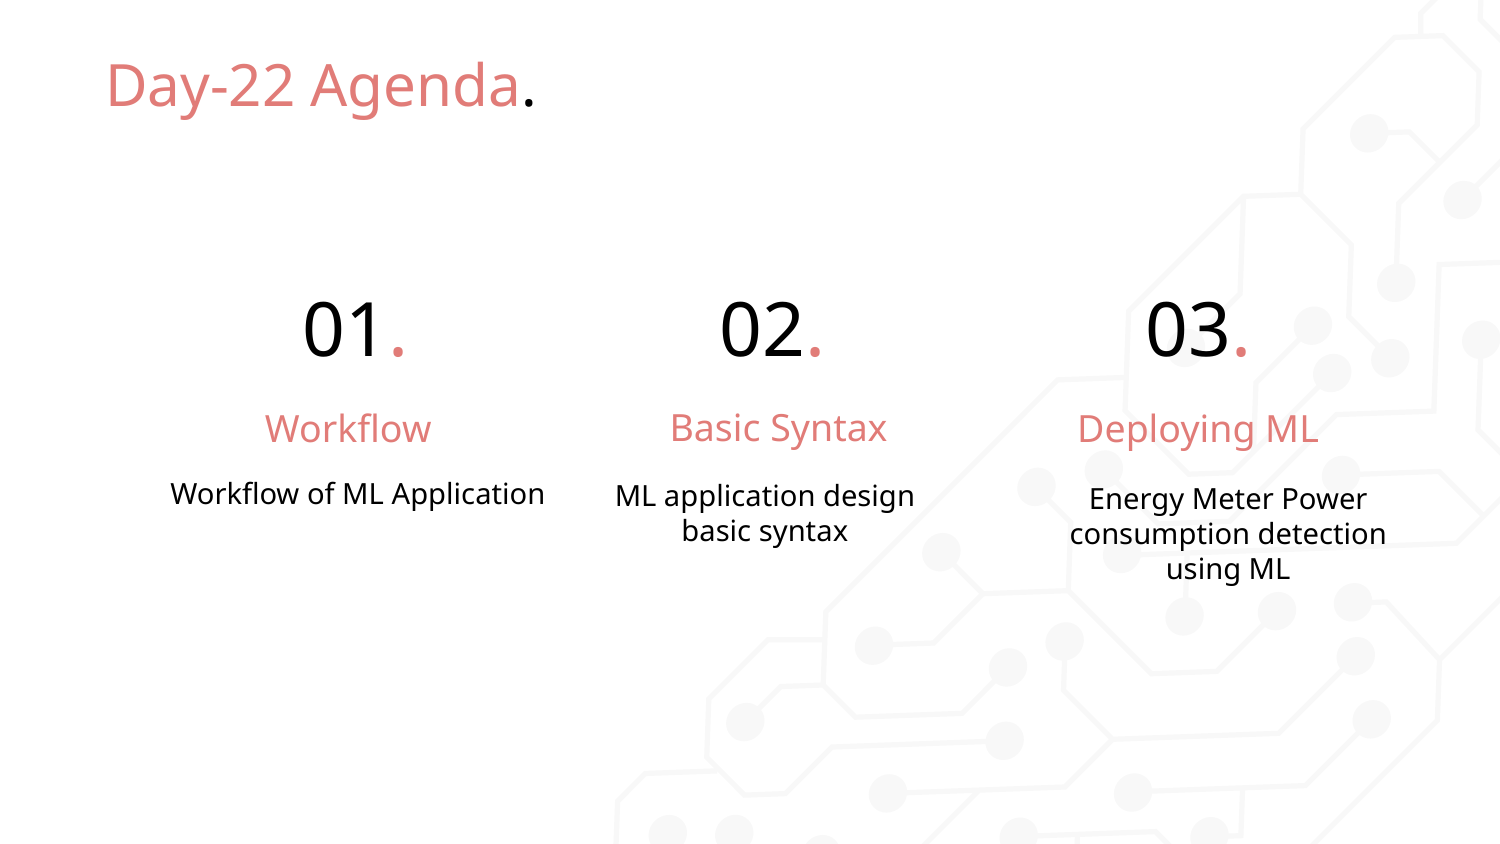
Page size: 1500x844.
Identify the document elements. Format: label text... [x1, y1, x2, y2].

subtitle Energy Meter Power consumption detection using ML [1024, 465, 1433, 560]
title 02. [625, 269, 921, 383]
title Day-22 Agenda. [90, 32, 869, 127]
title 03. [1050, 269, 1346, 383]
subtitle ML application design basic syntax [560, 462, 969, 557]
title Basic Syntax [523, 378, 1035, 464]
title 01. [207, 269, 504, 383]
subtitle Workflow of ML Application [110, 460, 560, 555]
title Deploying ML [969, 379, 1436, 466]
title Workflow [122, 379, 523, 460]
